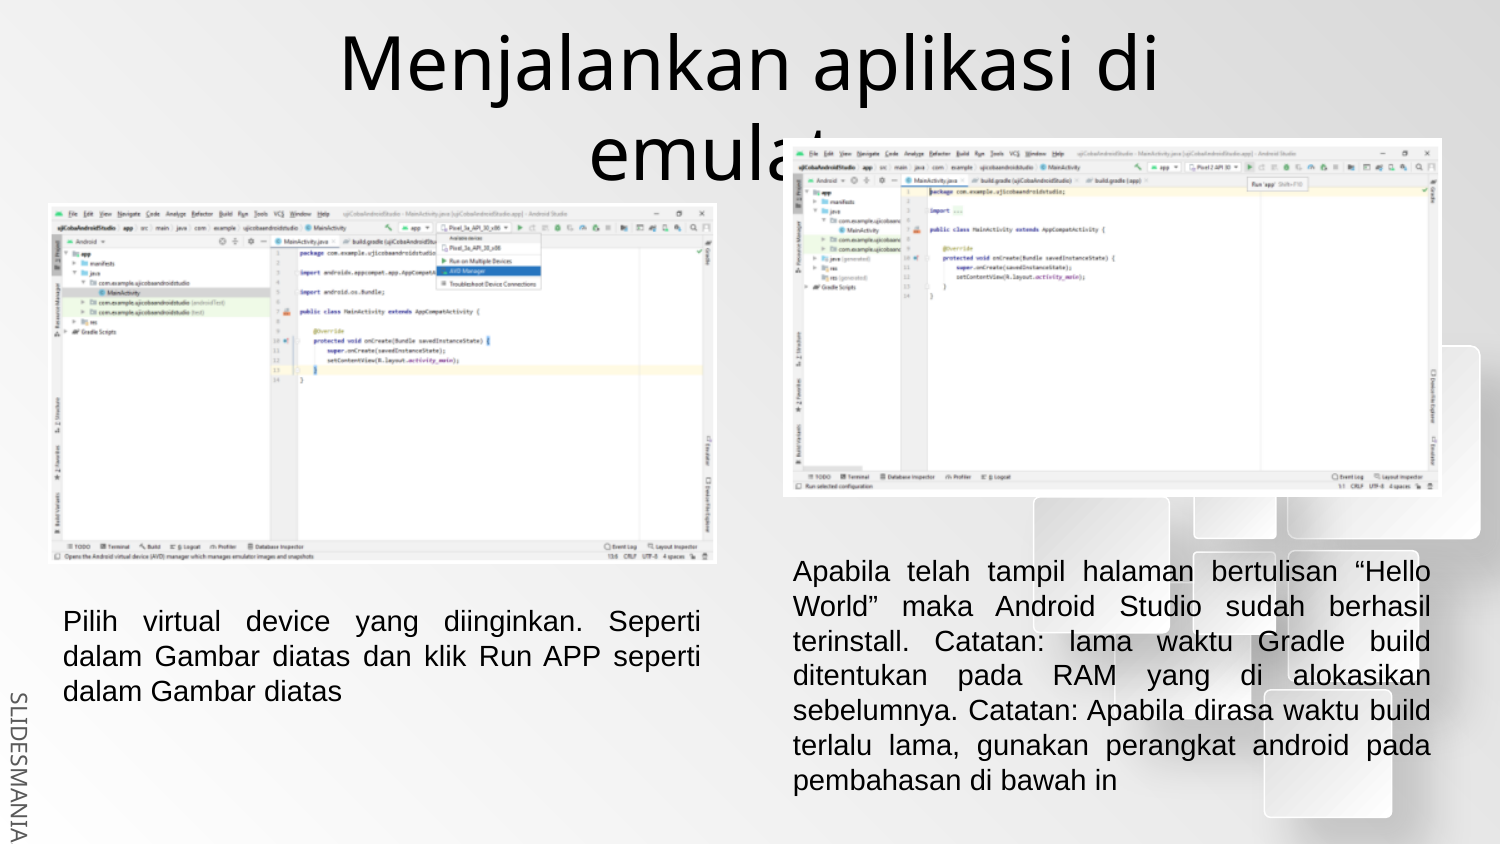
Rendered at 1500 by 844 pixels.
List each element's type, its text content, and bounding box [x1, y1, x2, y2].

text_box Apabila telah tampil halaman bertulisan “Hello World” maka Android Studio sudah berhasil terinstall. Catatan: lama waktu Gradle build ditentukan pada RAM yang di alokasikan sebelumnya. Catatan: Apabila dirasa waktu build terlalu lama, gunakan perangkat android pada pembahasan di bawah in [778, 544, 1447, 804]
picture [47, 202, 718, 564]
picture [782, 137, 1443, 498]
title Menjalankan aplikasi di emulator [181, 0, 1319, 94]
text_box Pilih virtual device yang diinginkan. Seperti dalam Gambar diatas dan klik Run APP seperti dalam Gambar diatas [48, 594, 717, 715]
